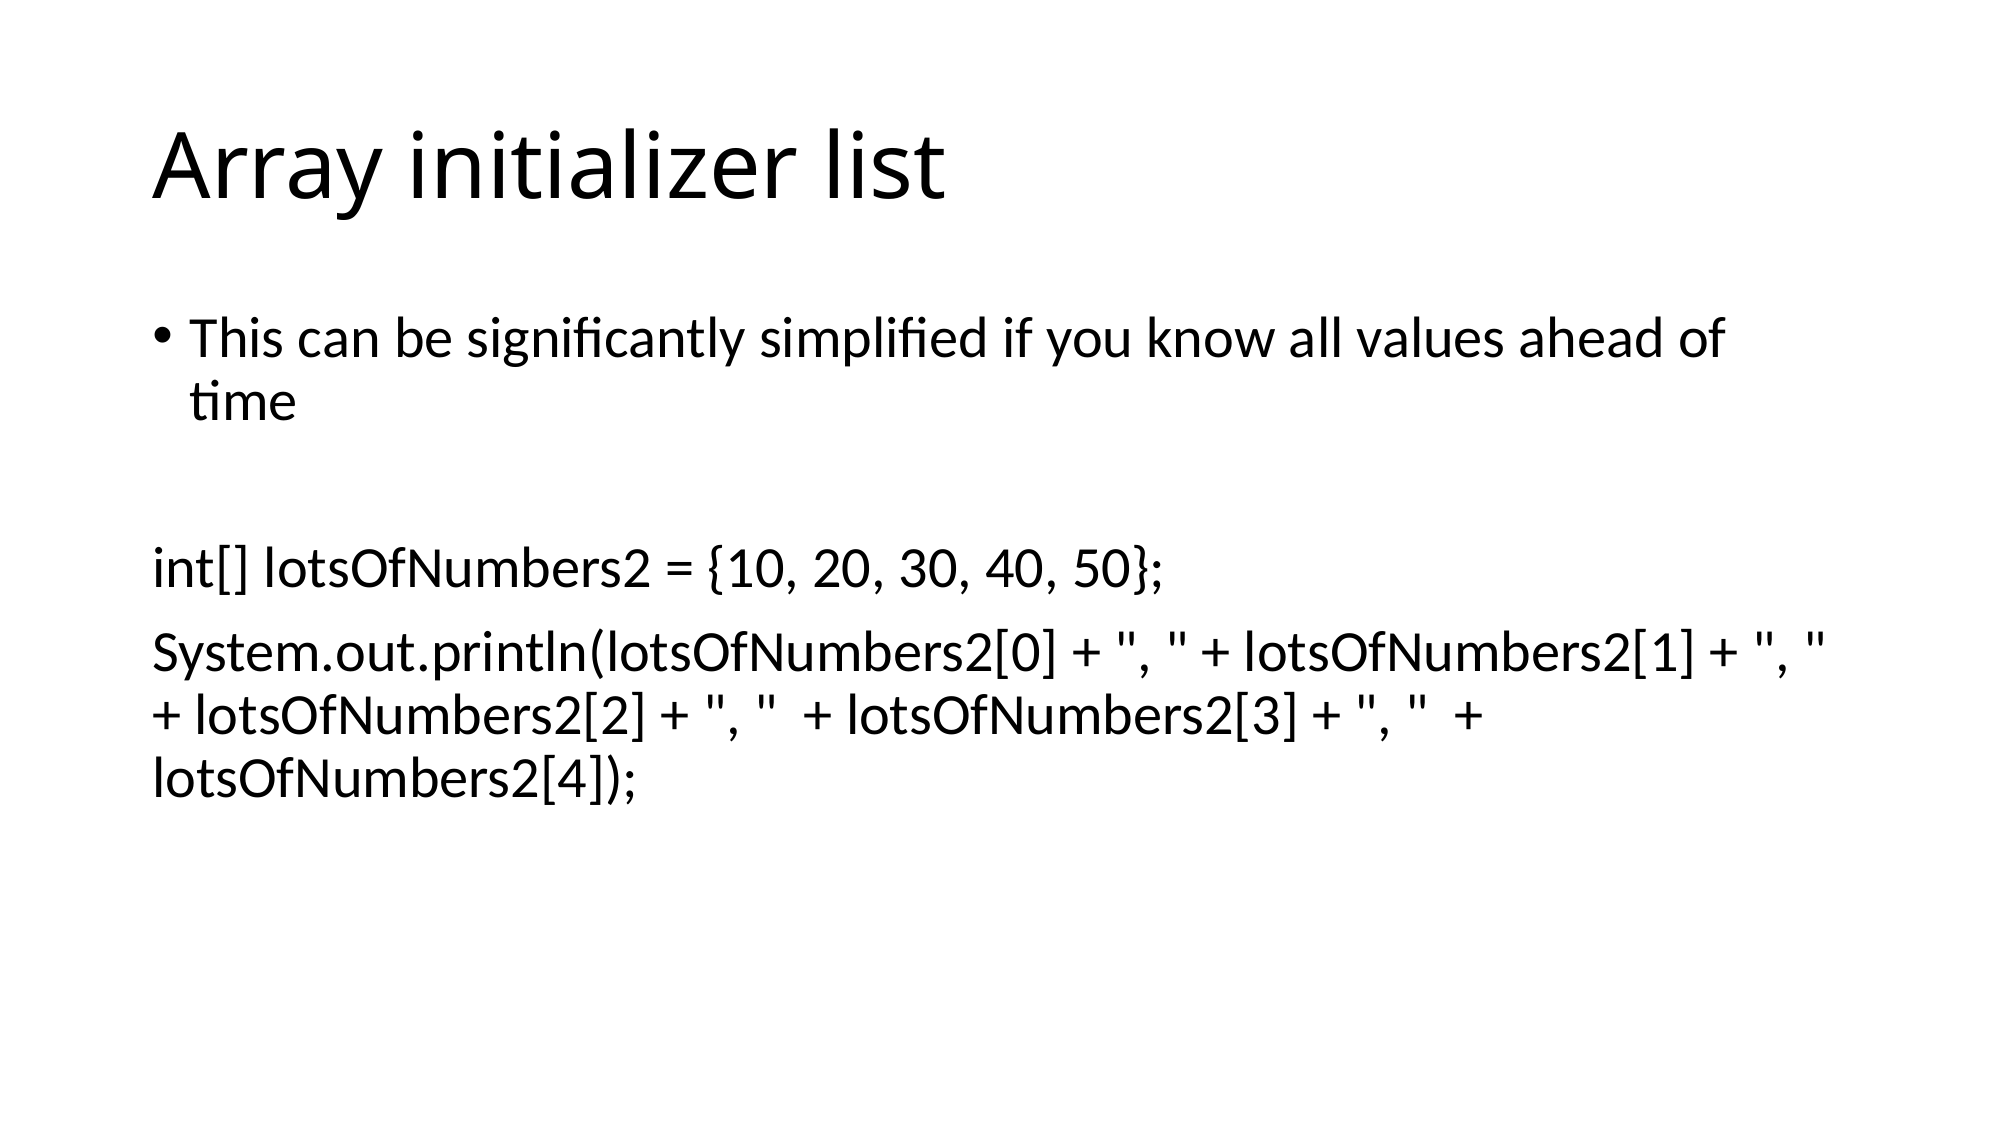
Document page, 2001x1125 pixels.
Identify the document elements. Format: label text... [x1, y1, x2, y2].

title Array initializer list [137, 59, 1863, 278]
list This can be significantly simplified if you know all values ahead of time int[] lotsOfNumbers2 = {10, 20, 30, 40, 50}; System.out.println(lotsOfNumbers2[0] + ", " + lotsOfNumbers2[1] + ", " + lotsOfNumbers2[2] + ", " + lotsOfNumbers2[3] + ", " + lotsOfNumbers2[4]); [137, 299, 1863, 1014]
